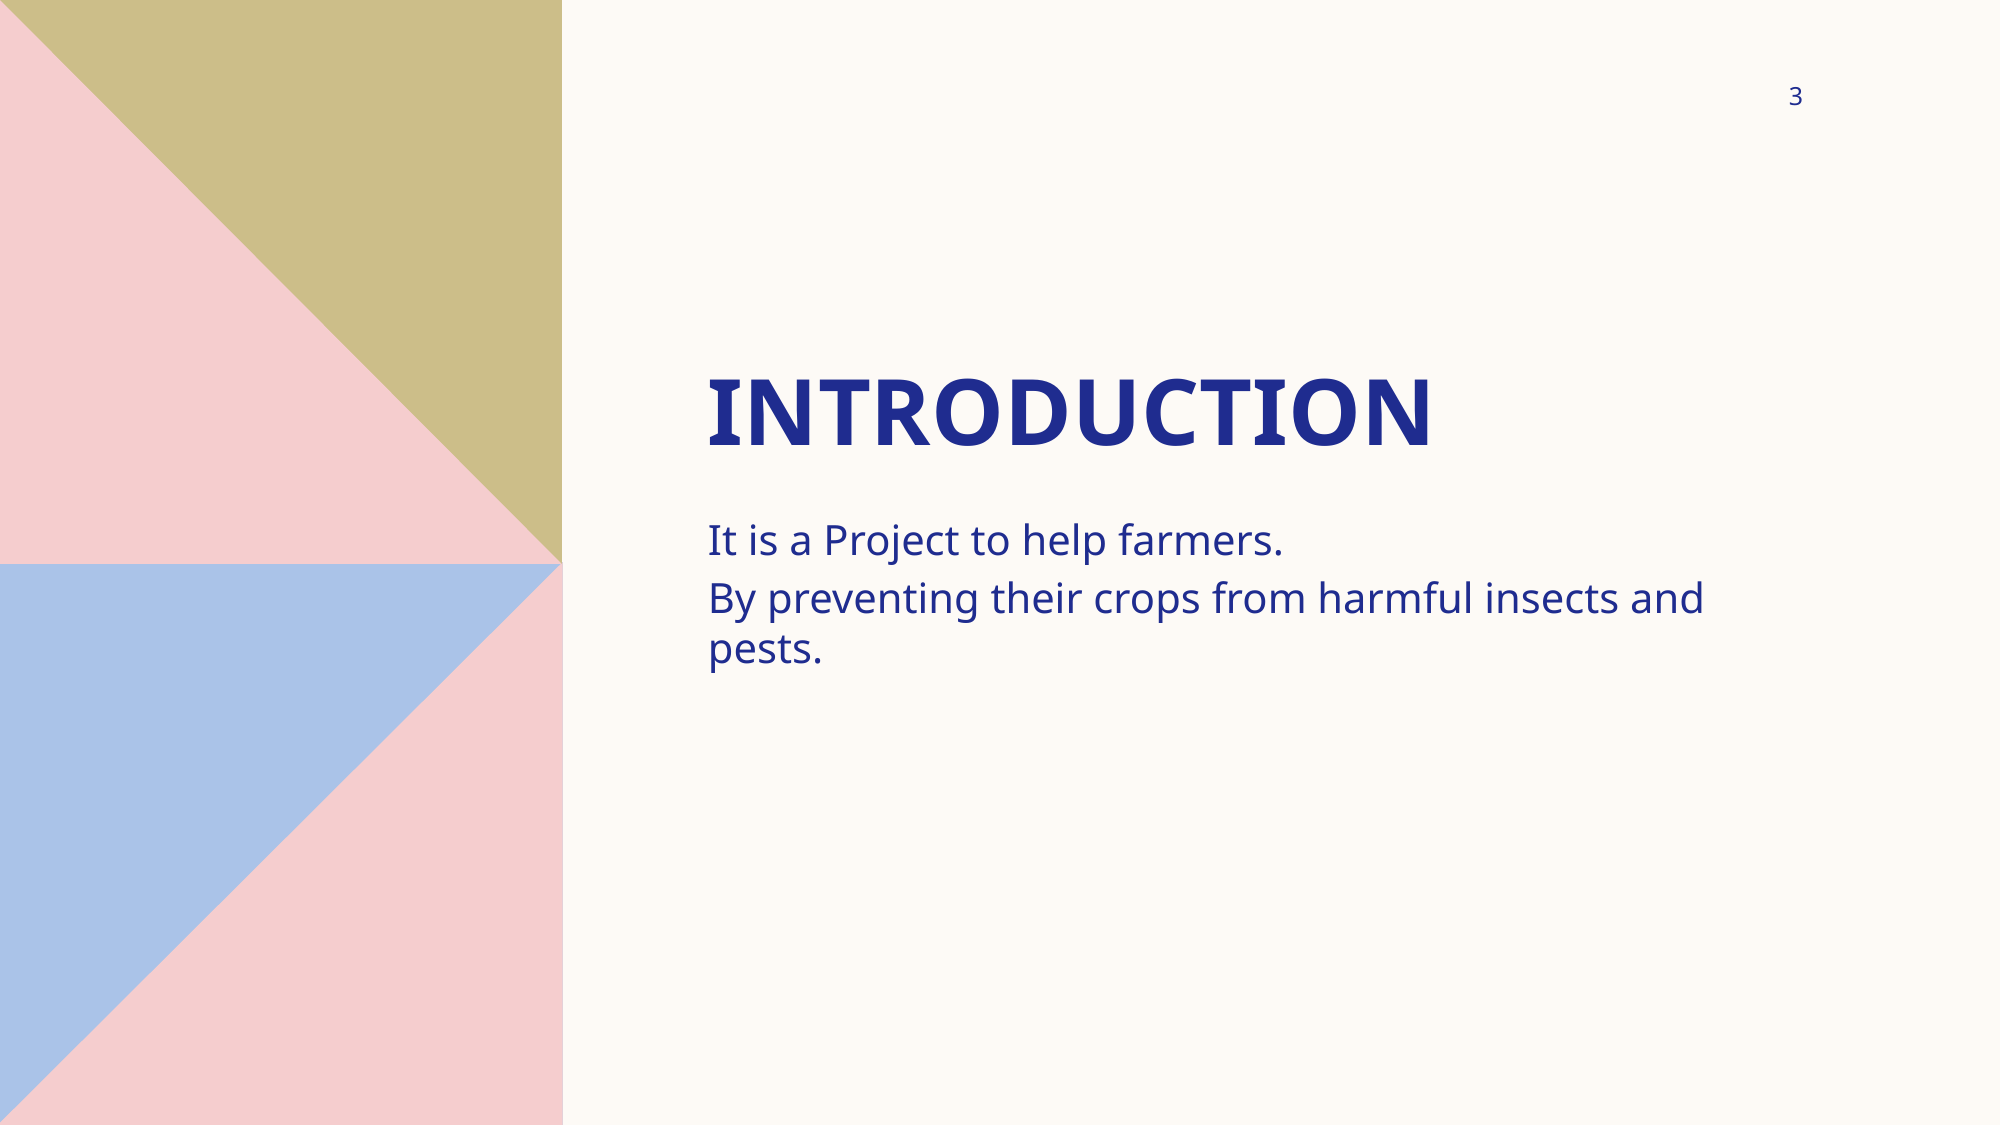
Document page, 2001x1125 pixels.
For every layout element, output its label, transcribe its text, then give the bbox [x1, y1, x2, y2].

list It is a Project to help farmers. By preventing their crops from harmful insects and pests. [693, 506, 1803, 1013]
title introduction [692, 133, 1804, 472]
slide_number 3 [1641, 77, 1803, 118]
